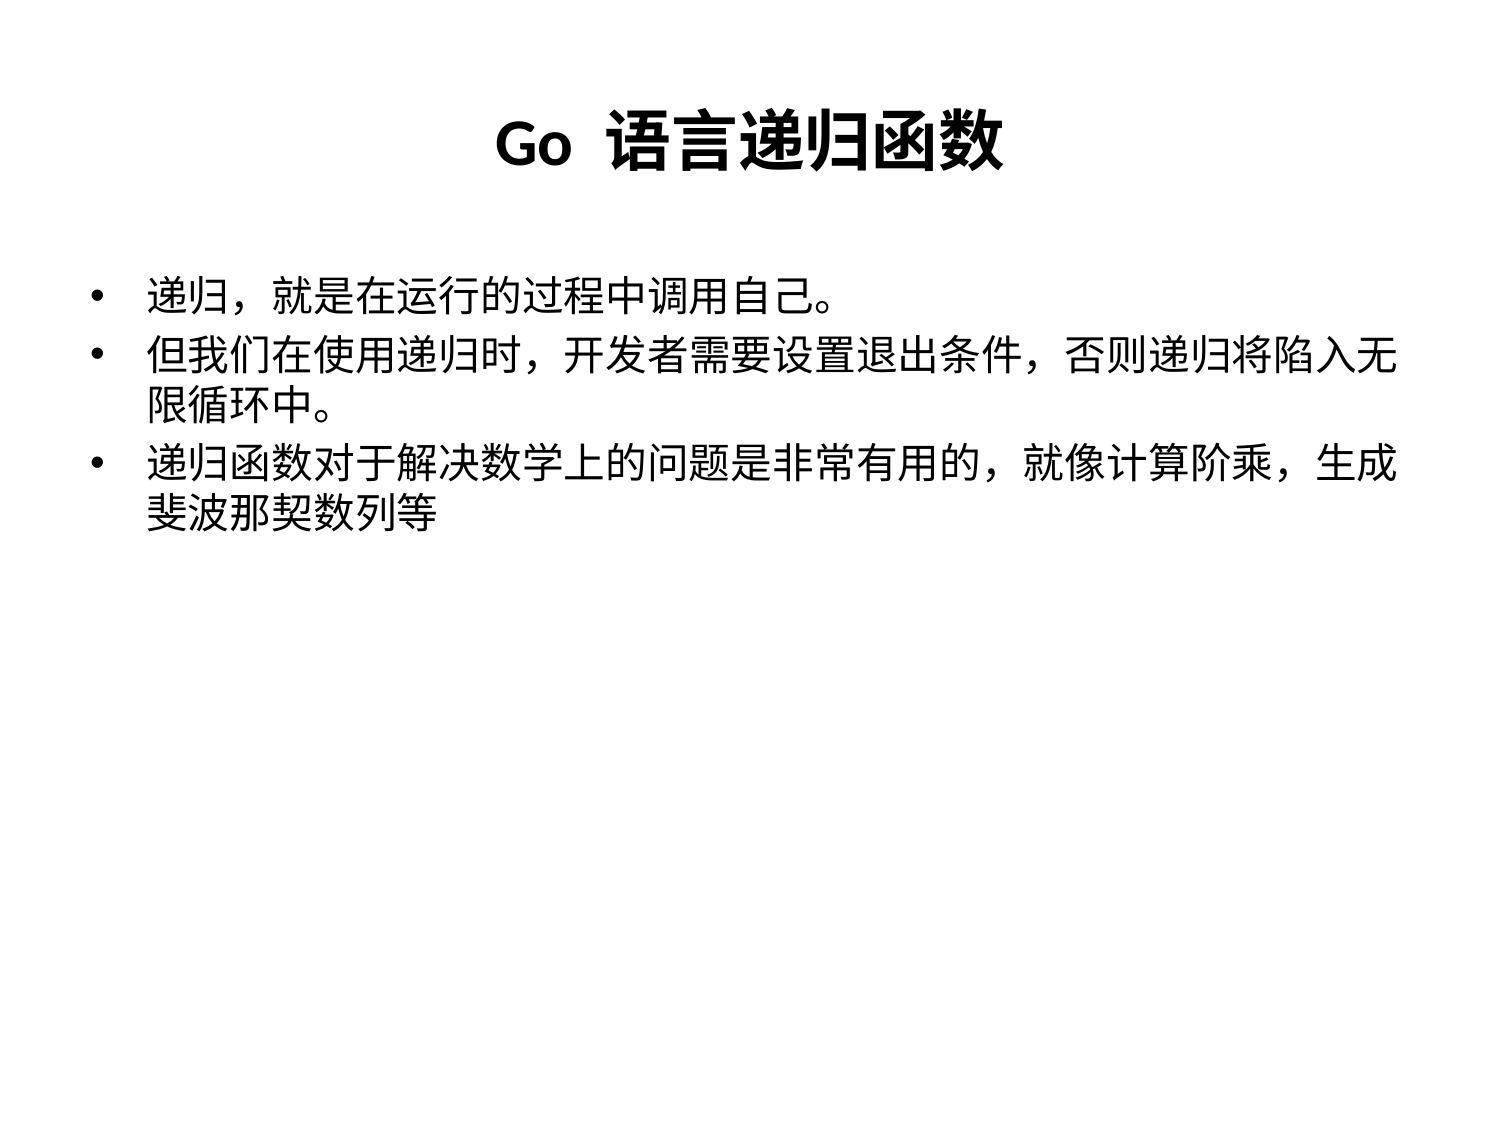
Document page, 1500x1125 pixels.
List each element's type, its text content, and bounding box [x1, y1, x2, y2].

title Go 语言递归函数 [75, 45, 1425, 233]
list 递归，就是在运行的过程中调用自己。 但我们在使用递归时，开发者需要设置退出条件，否则递归将陷入无限循环中。 递归函数对于解决数学上的问题是非常有用的，就像计算阶乘，生成斐波那契数列等 [75, 262, 1425, 586]
